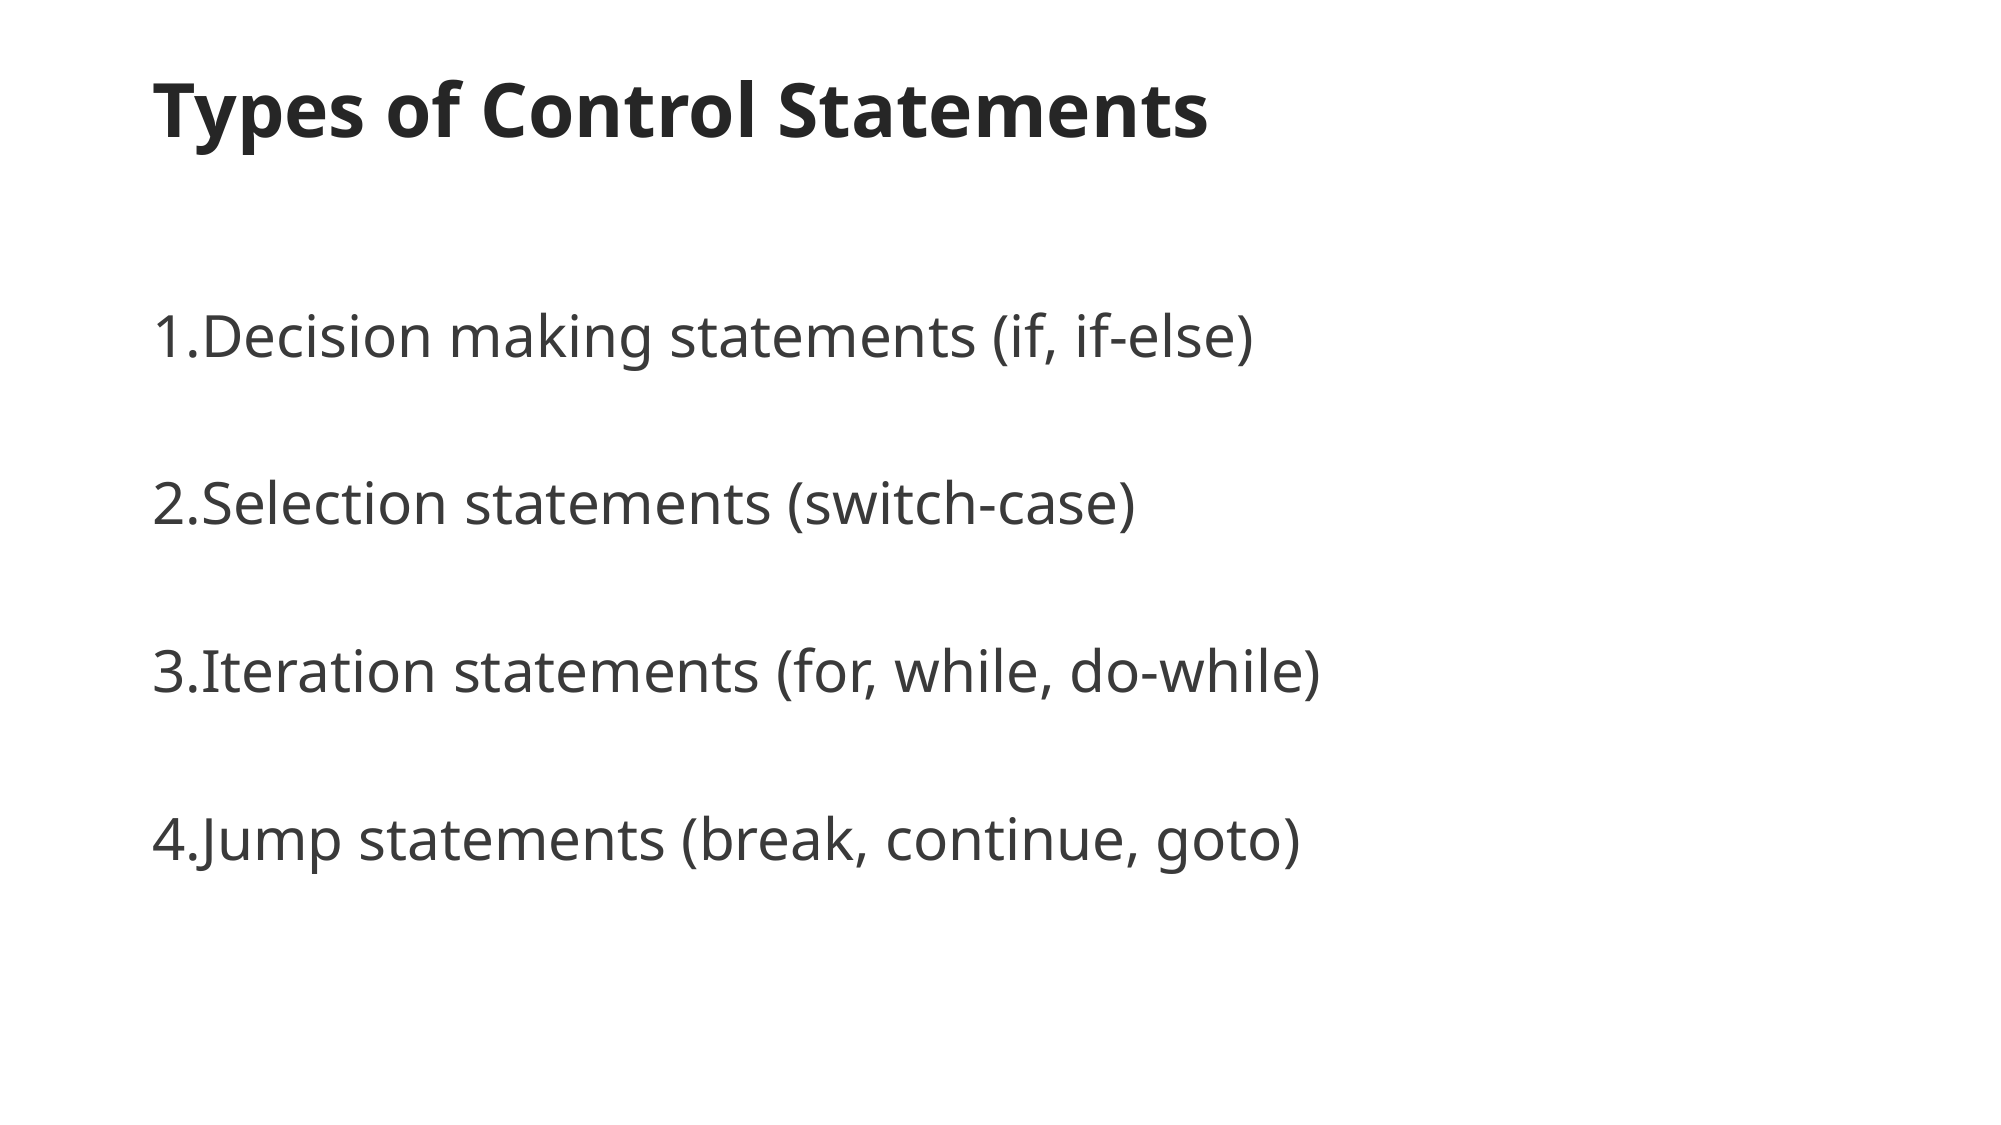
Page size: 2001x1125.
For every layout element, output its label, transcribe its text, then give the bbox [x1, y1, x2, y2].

title Types of Control Statements [137, 59, 1863, 278]
list Decision making statements (if, if-else) Selection statements (switch-case) Iteration statements (for, while, do-while) Jump statements (break, continue, goto) [137, 299, 1863, 1014]
